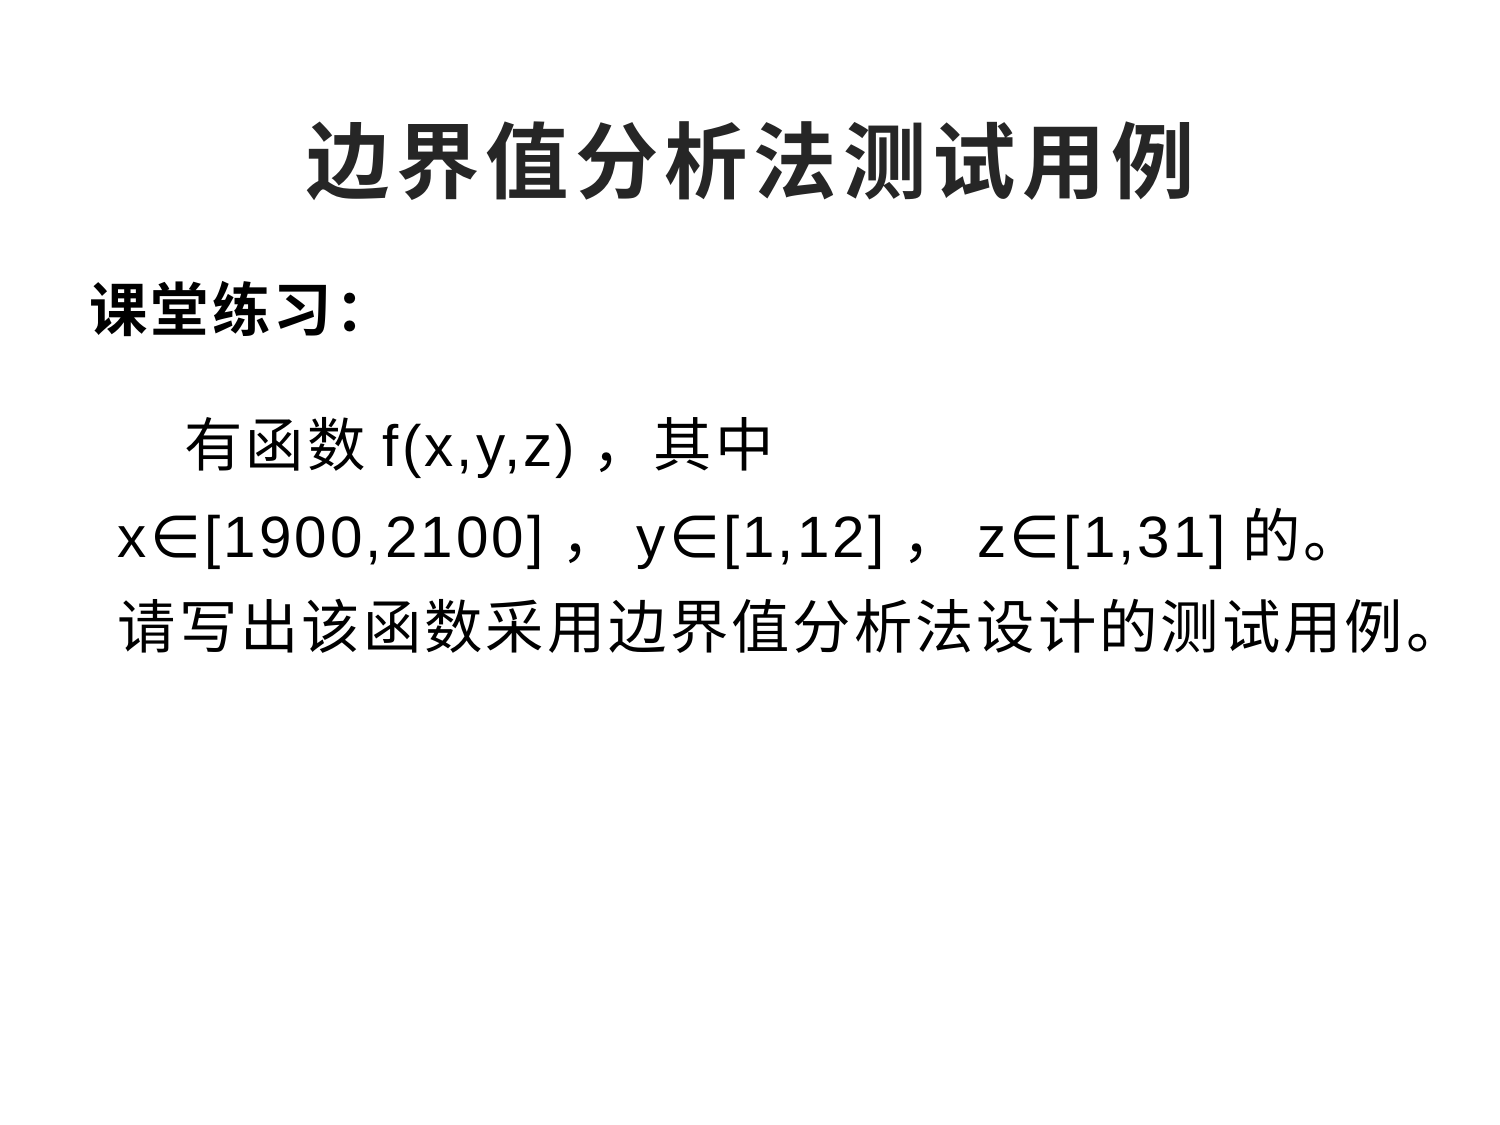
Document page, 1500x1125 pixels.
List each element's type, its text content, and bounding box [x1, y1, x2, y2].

title 边界值分析法测试用例 [76, 101, 1427, 218]
list 课堂练习： 有函数f(x,y,z)，其中x∈[1900,2100]，y∈[1,12]，z∈[1,31]的。请写出该函数采用边界值分析法设计的测试用例。 [74, 244, 1425, 1026]
